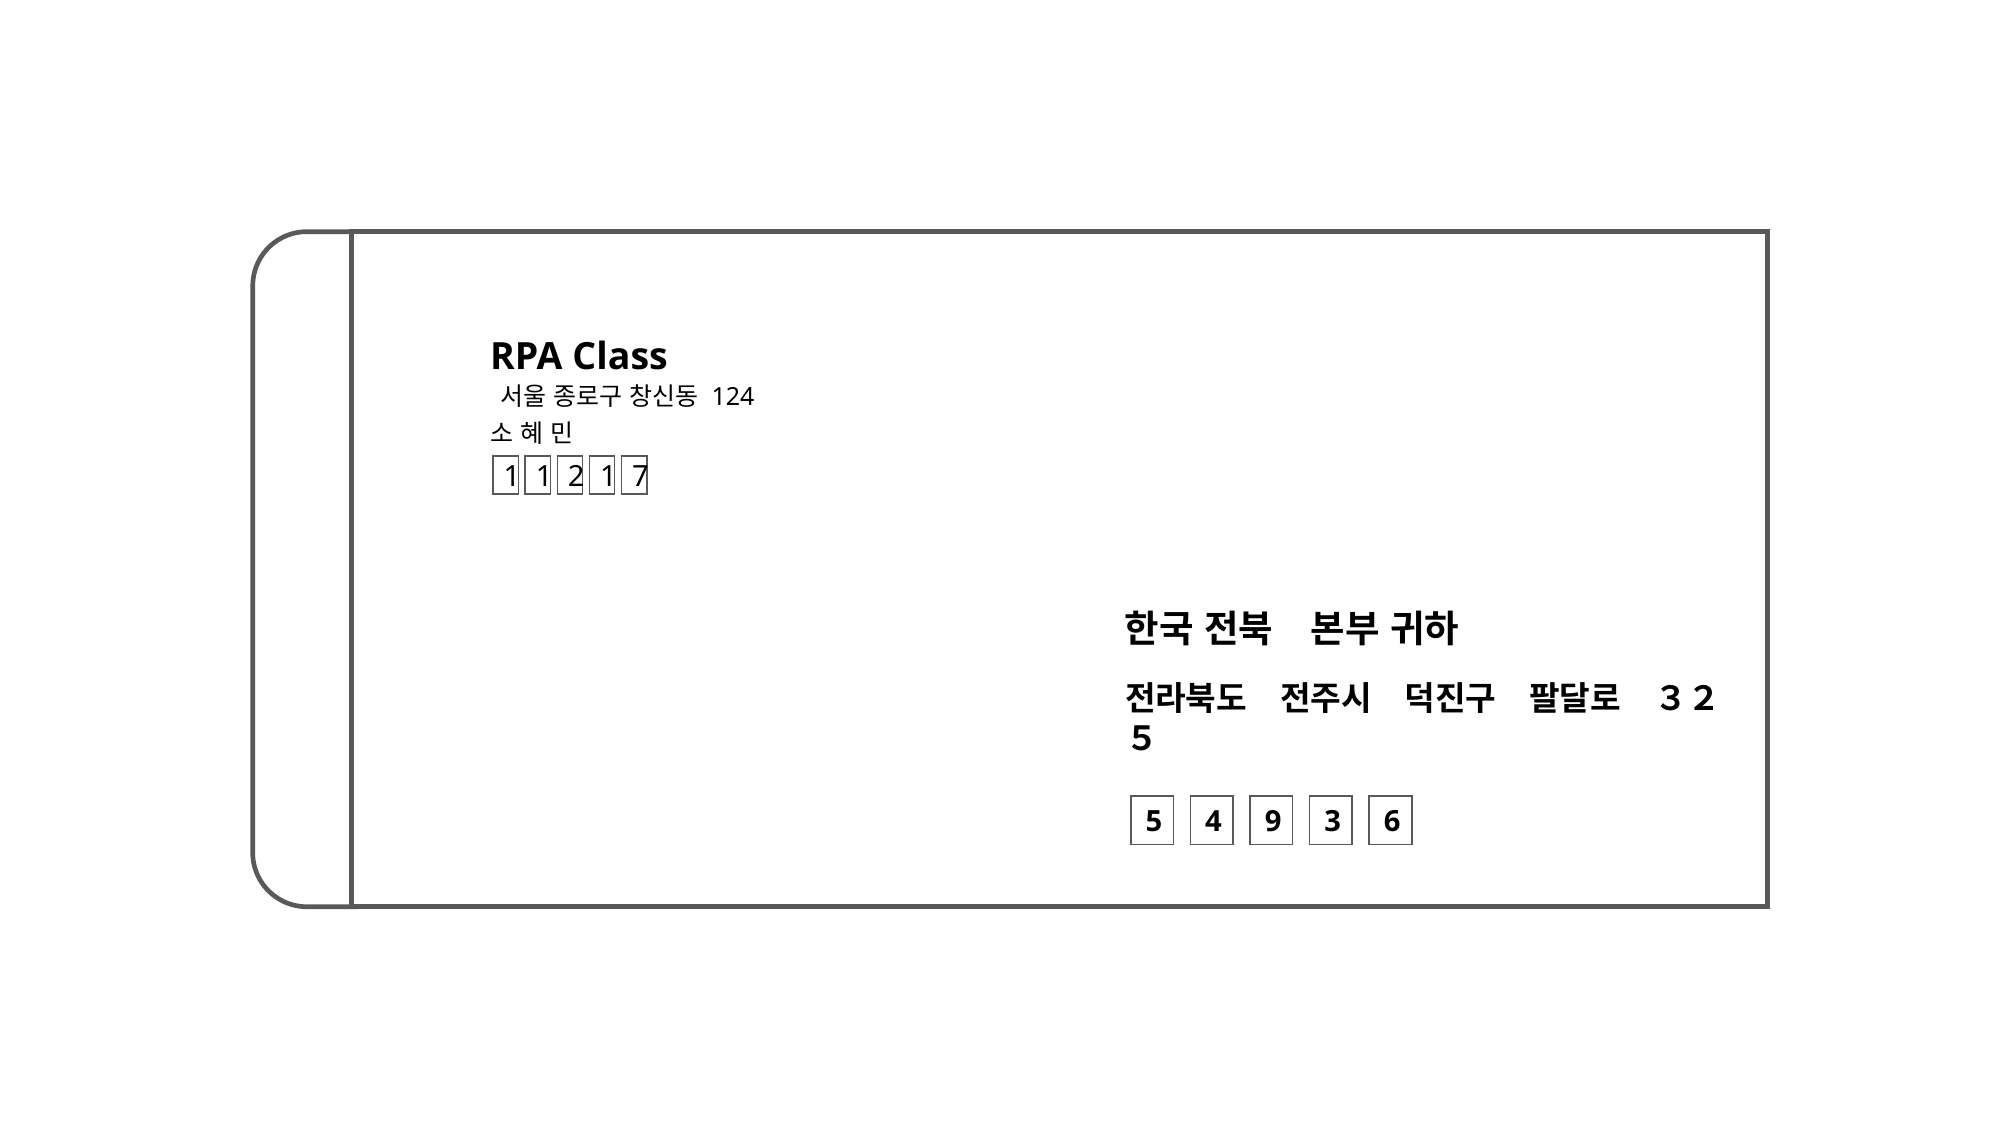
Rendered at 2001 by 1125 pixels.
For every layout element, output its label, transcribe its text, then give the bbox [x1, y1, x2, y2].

text_box 2 [556, 455, 584, 495]
text_box 서울 종로구 창신동 124 [485, 373, 770, 418]
text_box 5 [1130, 795, 1174, 845]
text_box 전라북도 전주시 덕진구 팔달로 ３２５ [1110, 669, 1768, 804]
text_box 소 혜 민 [476, 410, 647, 456]
text_box 1 [492, 455, 519, 495]
text_box 9 [1249, 795, 1294, 845]
text_box [351, 231, 1769, 908]
text_box [251, 230, 362, 908]
text_box RPA Class [475, 324, 683, 384]
text_box 1 [524, 455, 552, 495]
text_box 7 [620, 455, 648, 495]
text_box 6 [1368, 795, 1413, 845]
text_box 한국 전북 본부 귀하 [1110, 597, 1748, 657]
text_box 3 [1309, 795, 1353, 845]
text_box 4 [1189, 795, 1234, 845]
text_box 1 [588, 455, 616, 495]
